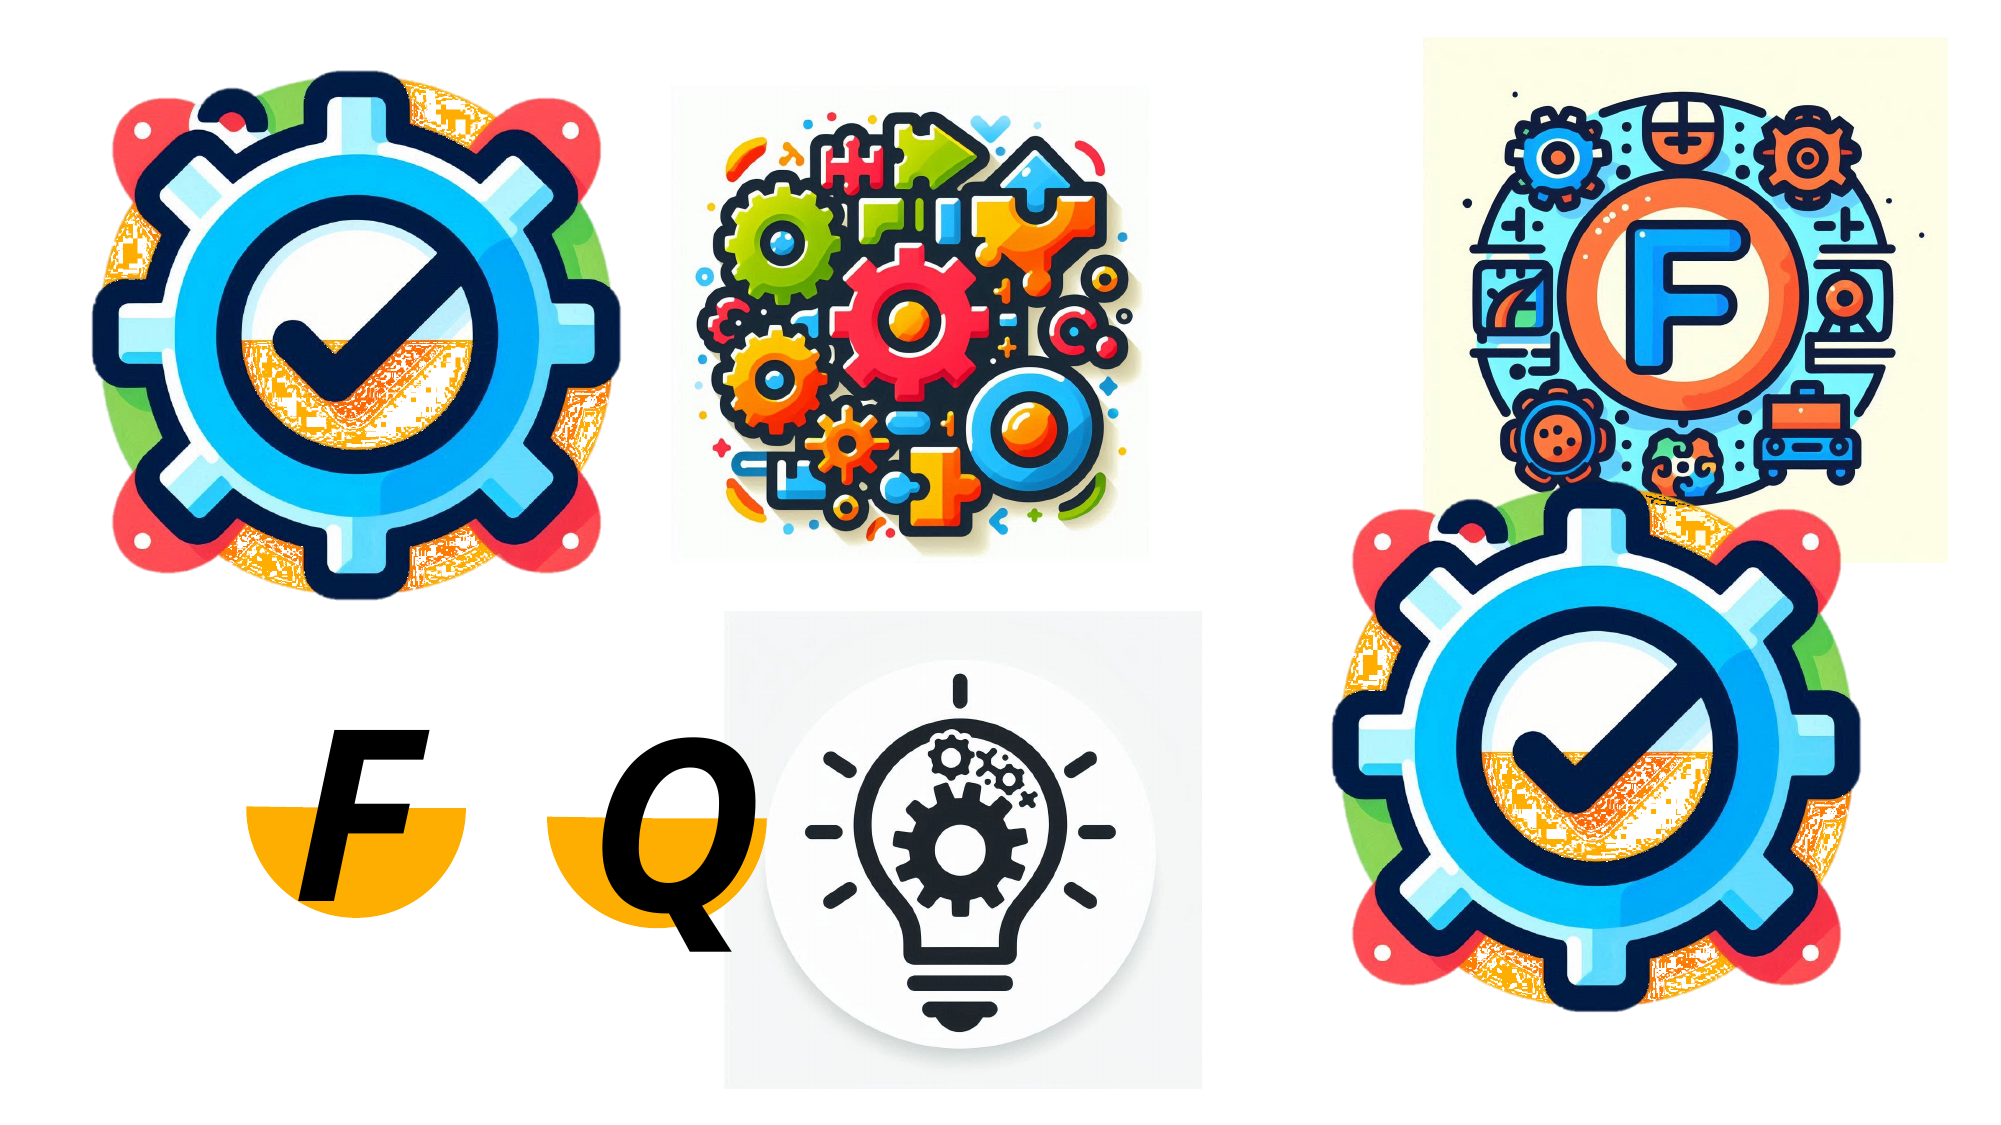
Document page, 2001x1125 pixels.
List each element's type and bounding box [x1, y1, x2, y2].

picture [723, 610, 1203, 1089]
picture [81, 59, 631, 612]
text_box [538, 697, 776, 935]
text_box [237, 687, 475, 924]
picture [1320, 37, 1949, 1024]
picture [671, 84, 1150, 563]
